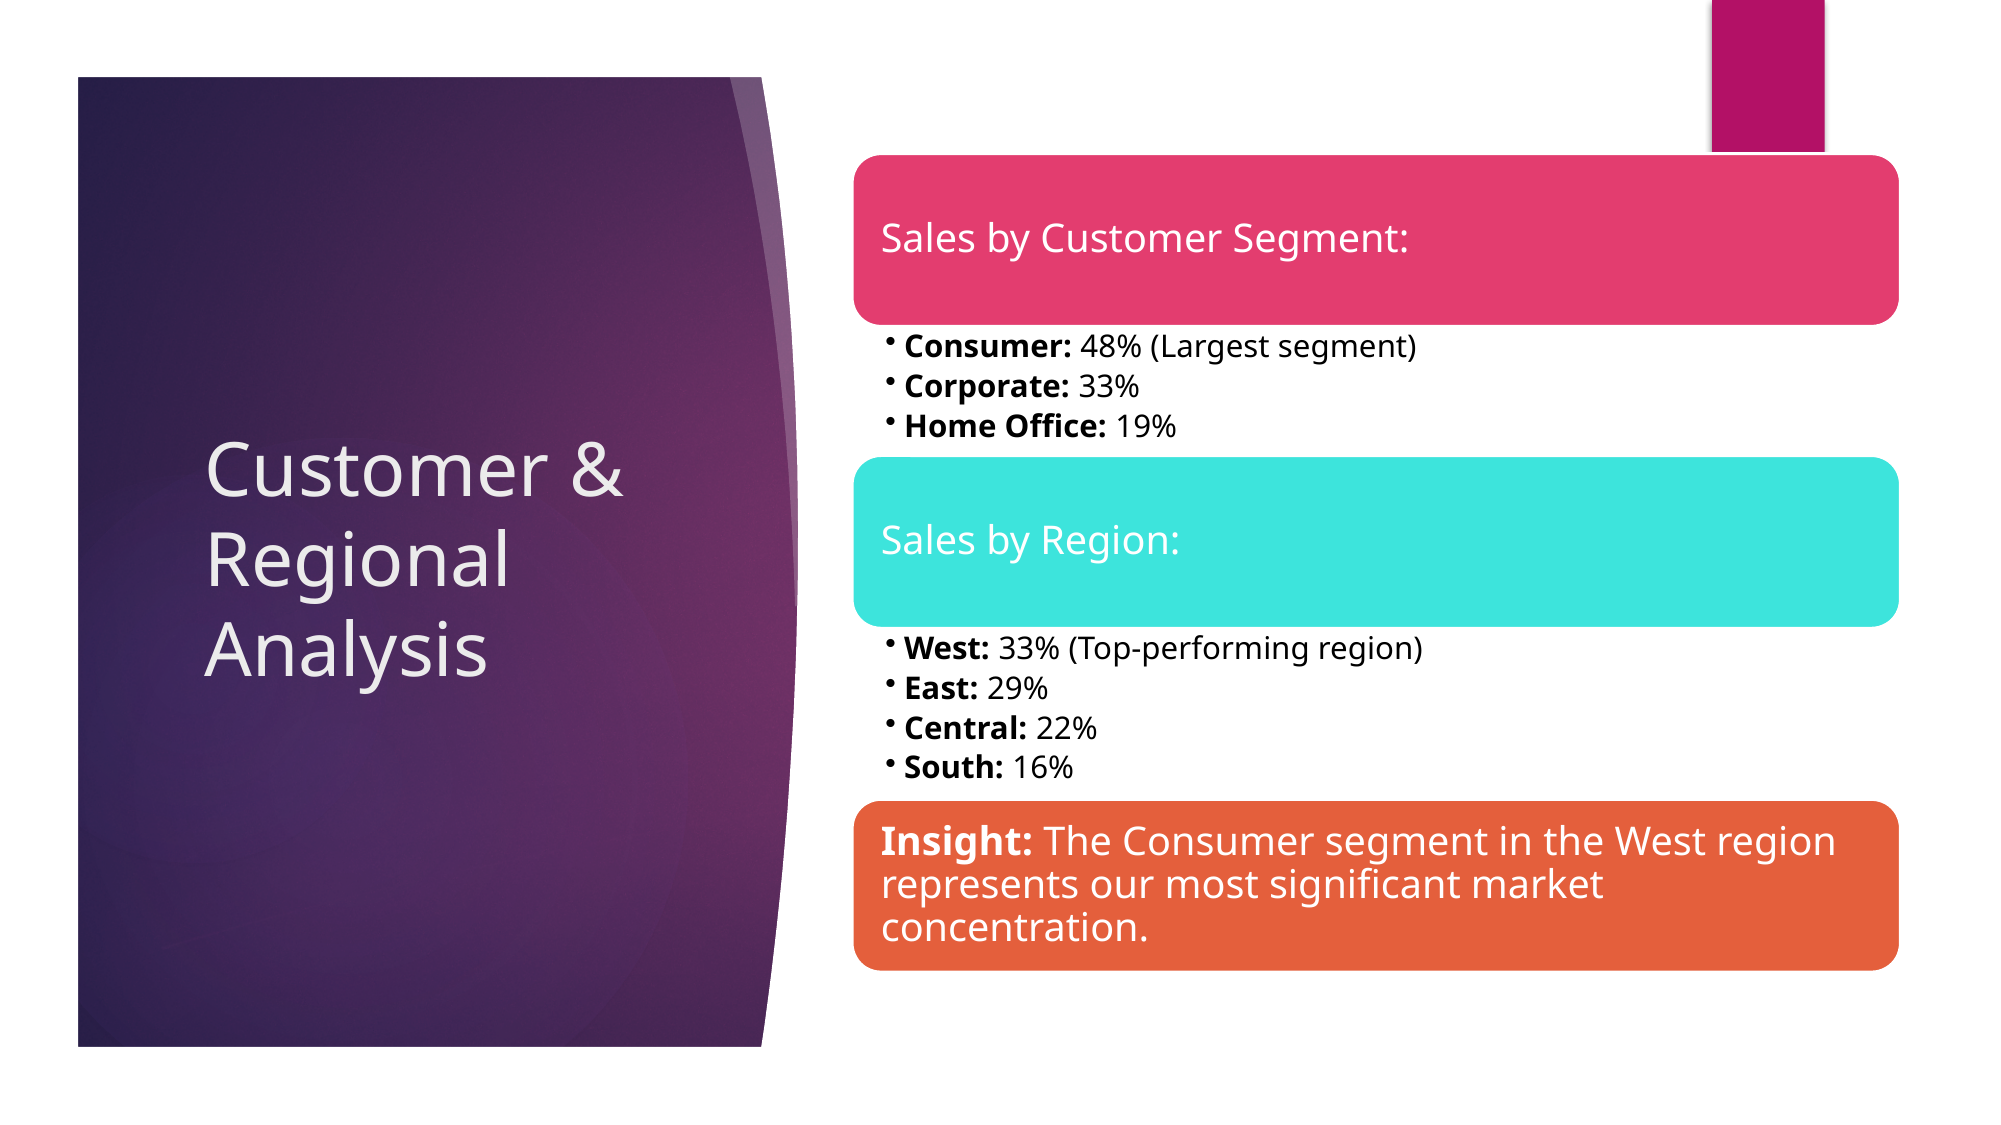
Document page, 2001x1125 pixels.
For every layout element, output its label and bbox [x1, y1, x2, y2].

text_box [851, 132, 1901, 994]
text_box [0, 0, 2000, 1125]
